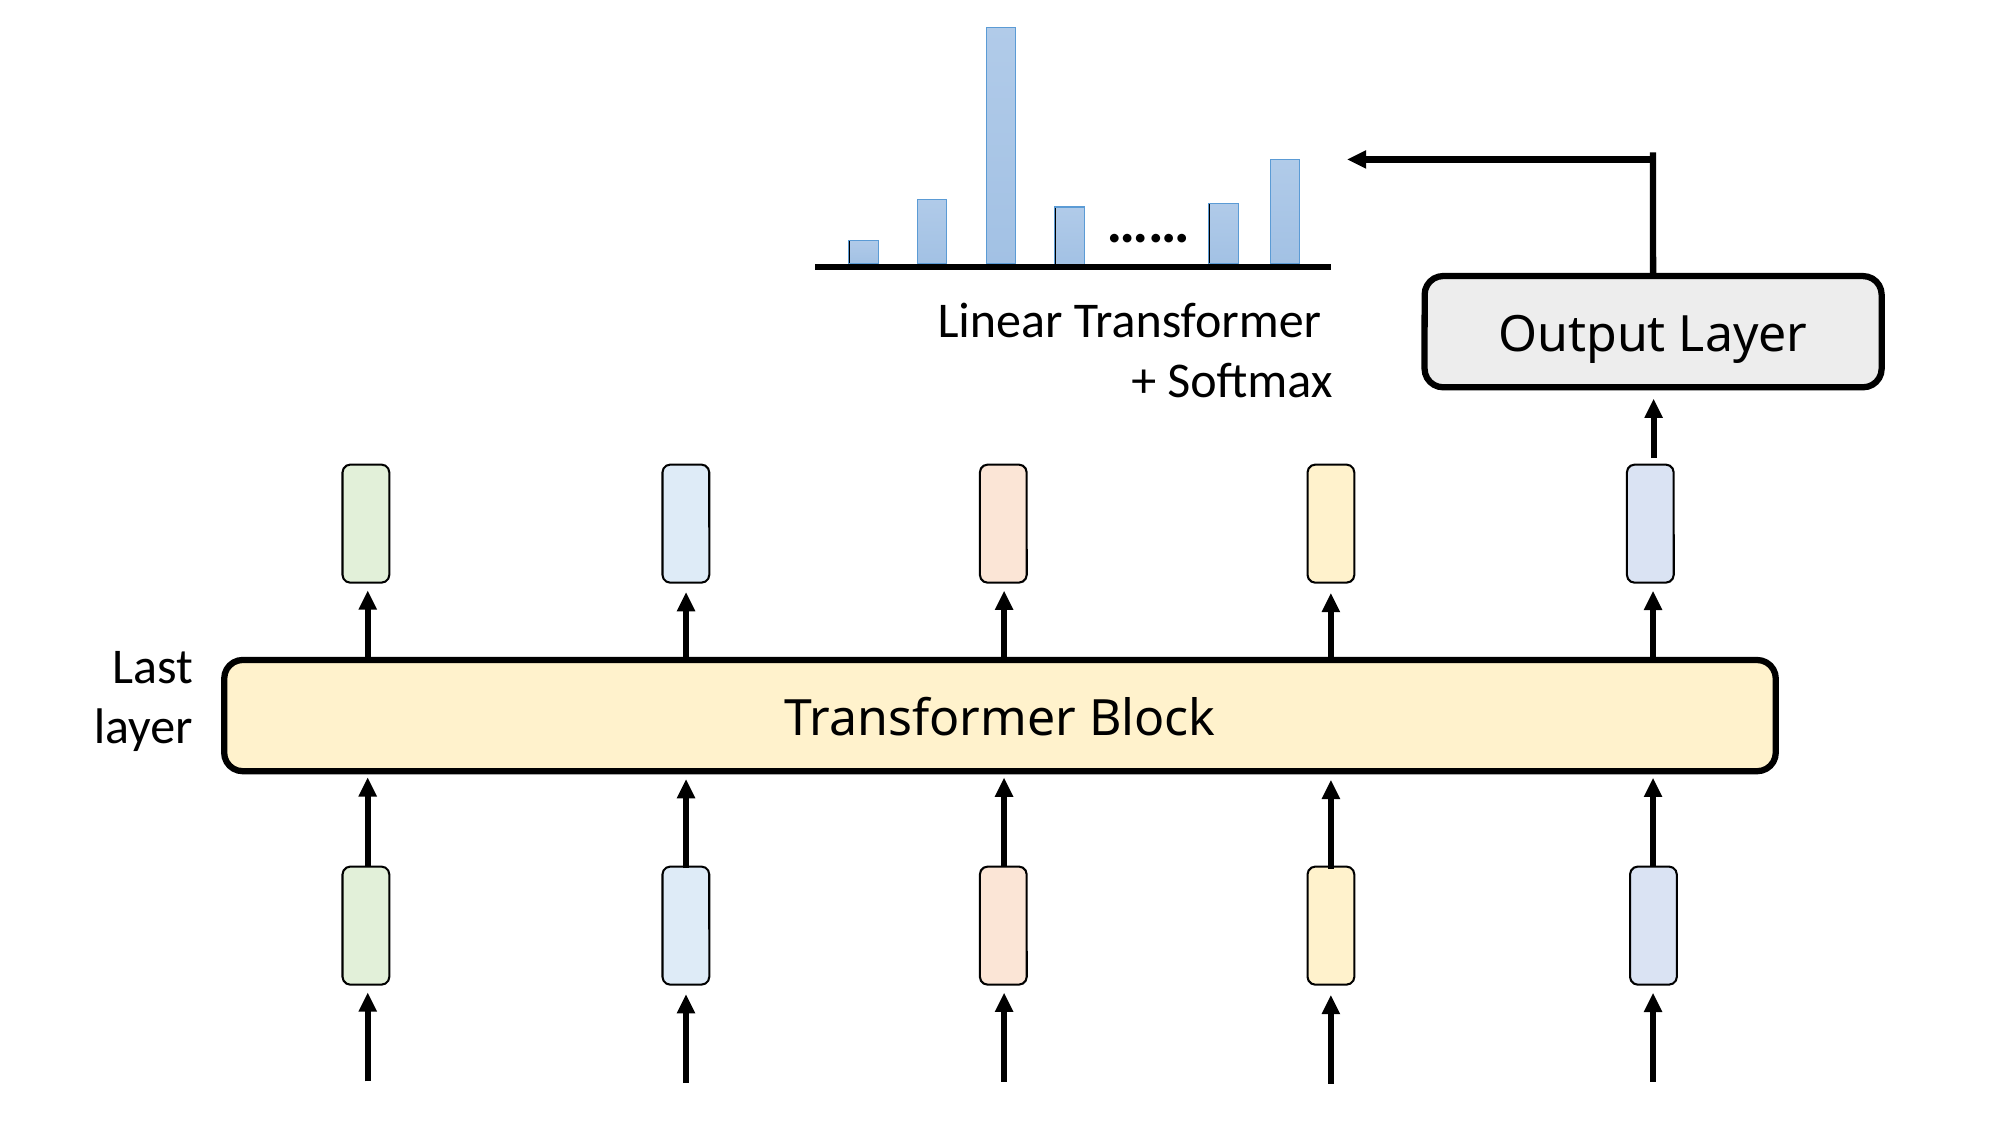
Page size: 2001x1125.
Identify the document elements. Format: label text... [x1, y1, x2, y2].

text_box [1306, 463, 1356, 584]
text_box [1629, 865, 1678, 986]
text_box [978, 463, 1028, 584]
text_box [341, 463, 391, 584]
text_box [978, 865, 1028, 986]
text_box Output Layer [1423, 274, 1883, 389]
text_box [1306, 865, 1356, 986]
text_box Transformer Block [223, 658, 1777, 773]
text_box [661, 865, 711, 986]
text_box Linear Transformer + Softmax [791, 280, 1348, 416]
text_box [815, 27, 1331, 268]
text_box [341, 865, 391, 986]
text_box [661, 463, 711, 584]
text_box [1625, 463, 1675, 584]
text_box Last layer [57, 626, 208, 761]
